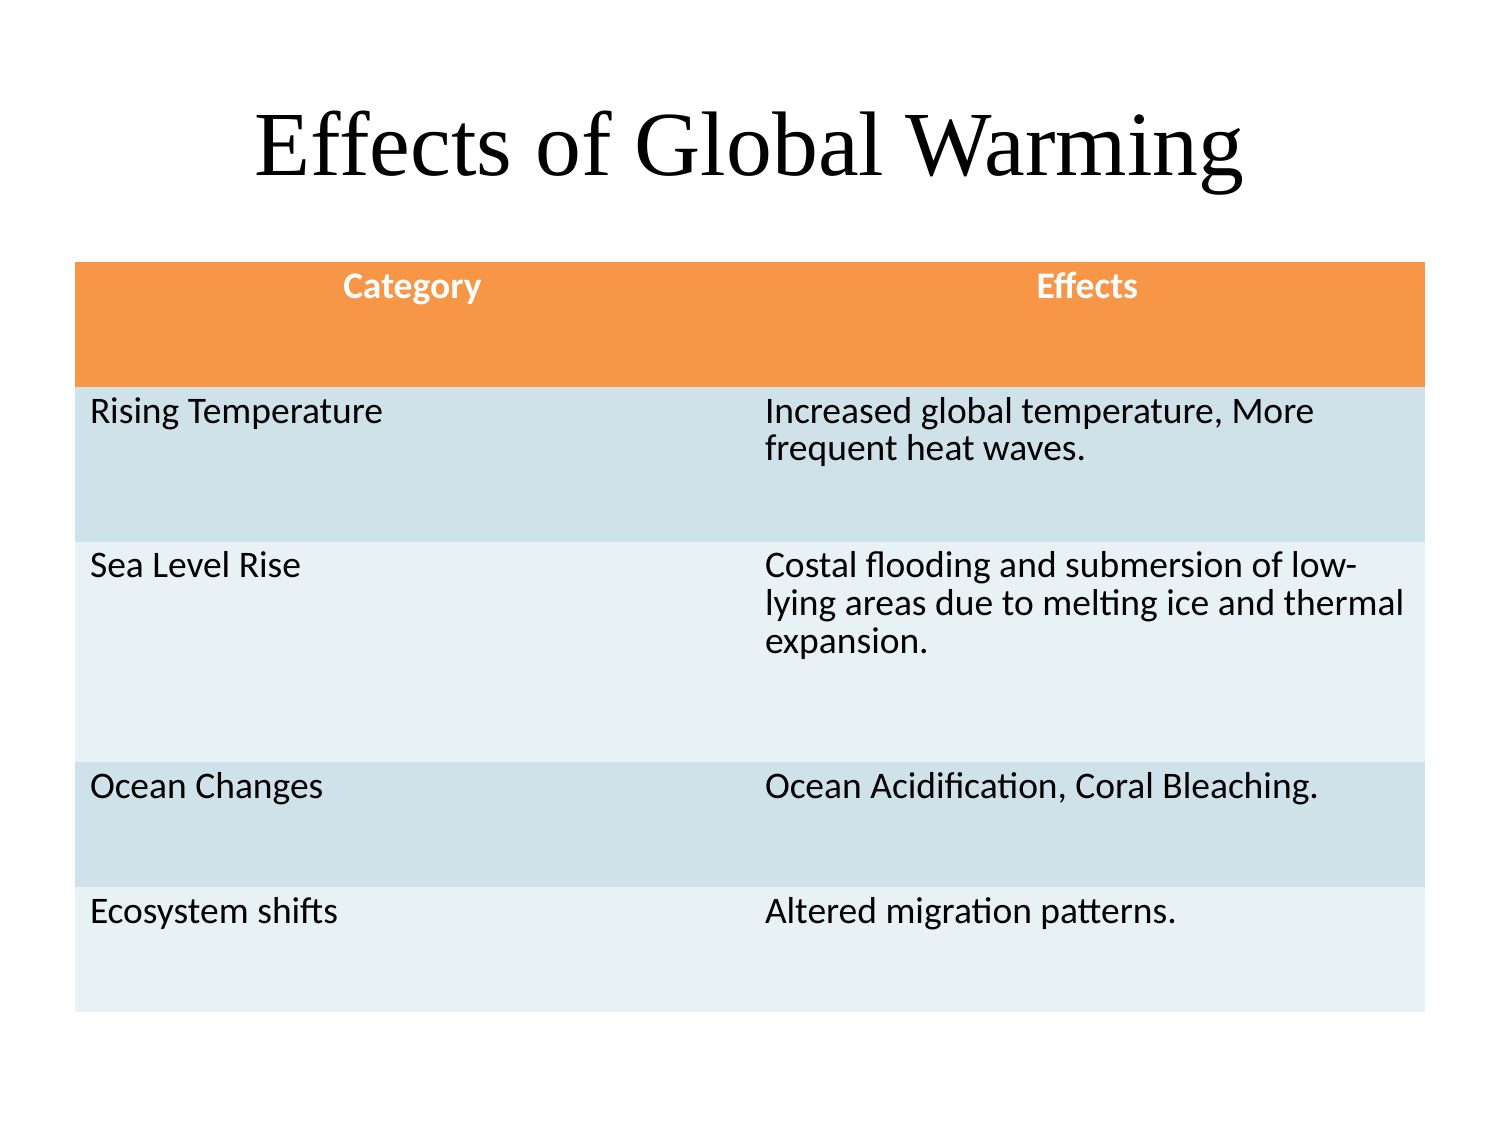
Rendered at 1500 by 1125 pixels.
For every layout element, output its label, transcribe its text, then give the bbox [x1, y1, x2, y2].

table_cell Ocean Changes [75, 762, 750, 887]
table_cell Rising Temperature [75, 387, 750, 542]
table_cell Ocean Acidification, Coral Bleaching. [750, 762, 1425, 887]
table_header Effects [750, 262, 1425, 387]
table_cell Sea Level Rise [75, 542, 750, 762]
title Effects of Global Warming [75, 45, 1425, 233]
table_cell Costal flooding and submersion of low-lying areas due to melting ice and thermal expansion. [750, 542, 1425, 762]
table_cell Ecosystem shifts [75, 887, 750, 1012]
table_cell Increased global temperature, More frequent heat waves. [750, 387, 1425, 542]
table_cell Altered migration patterns. [750, 887, 1425, 1012]
table_header Category [75, 262, 750, 387]
